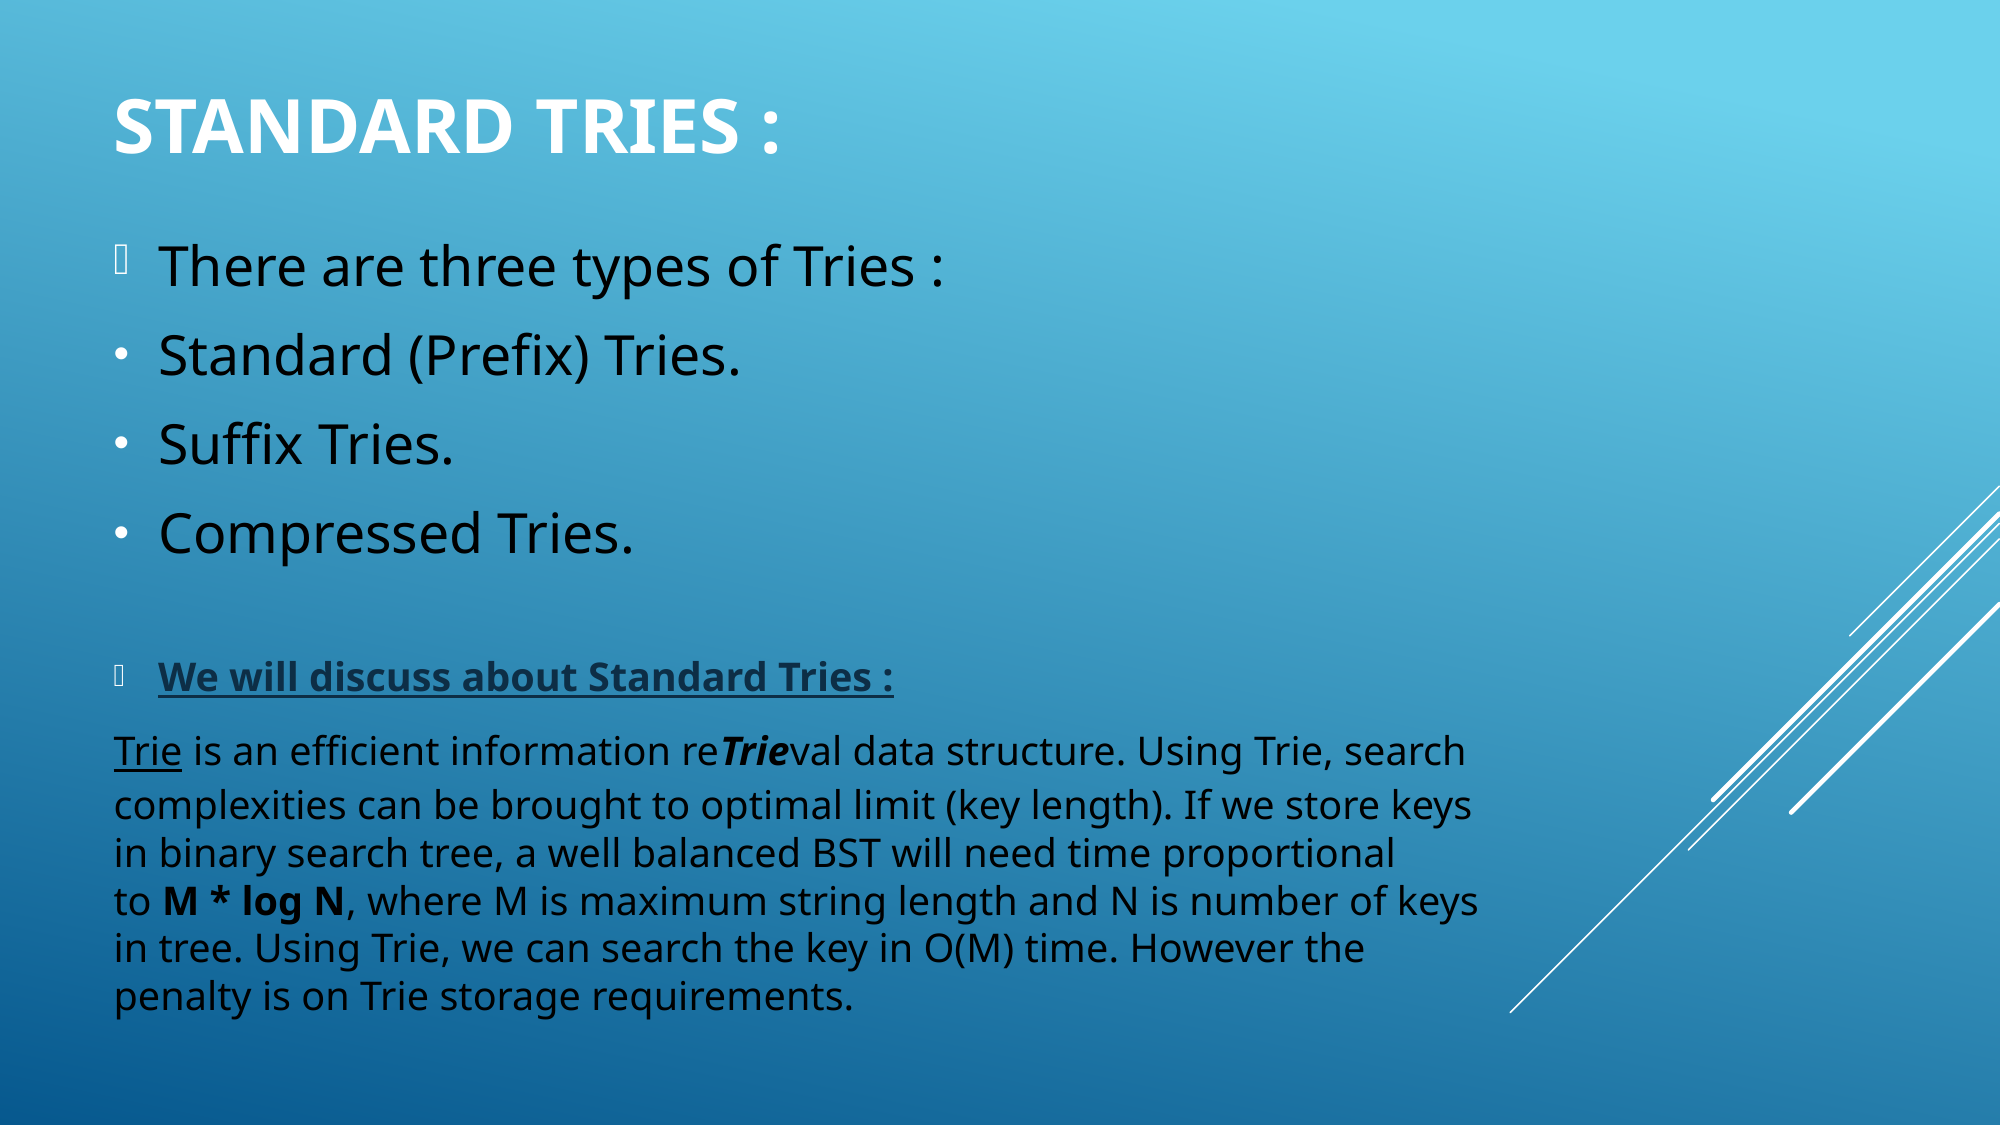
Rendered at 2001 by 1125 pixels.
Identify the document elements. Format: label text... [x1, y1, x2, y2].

list There are three types of Tries : Standard (Prefix) Tries. Suffix Tries. Compressed Tries. We will discuss about Standard Tries : Trie is an efficient information reTrieval data structure. Using Trie, search complexities can be brought to optimal limit (key length). If we store keys in binary search tree, a well balanced BST will need time proportional to M * log N, where M is maximum string length and N is number of keys in tree. Using Trie, we can search the key in O(M) time. However the penalty is on Trie storage requirements. [98, 223, 1499, 1032]
title Standard tries : [98, 0, 1499, 223]
